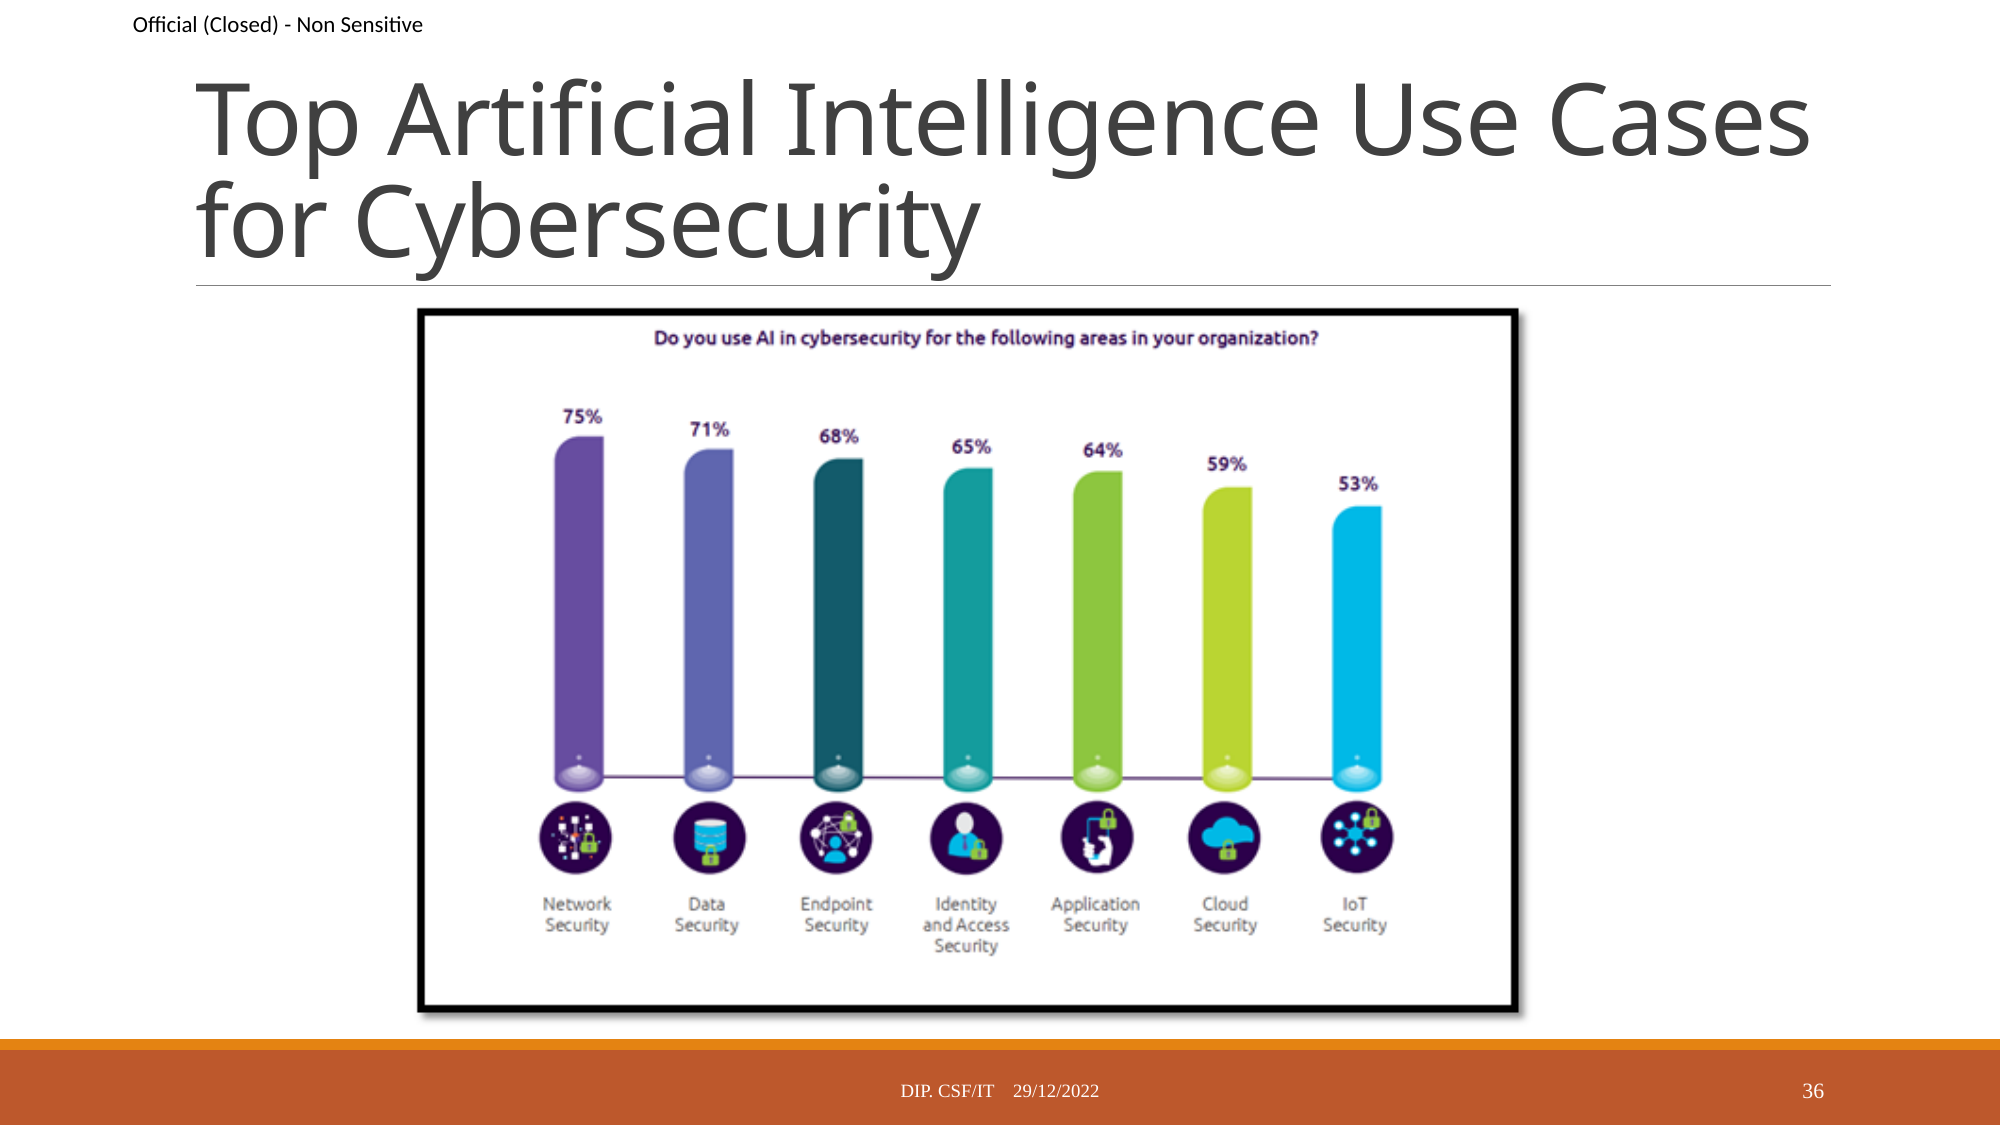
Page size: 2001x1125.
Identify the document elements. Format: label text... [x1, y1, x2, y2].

picture [411, 303, 1537, 1030]
title Top Artificial Intelligence Use Cases for Cybersecurity [180, 47, 1830, 285]
footer Dip. CSF/IT 29/12/2022 [604, 1059, 1396, 1120]
slide_number 36 [1624, 1059, 1840, 1120]
